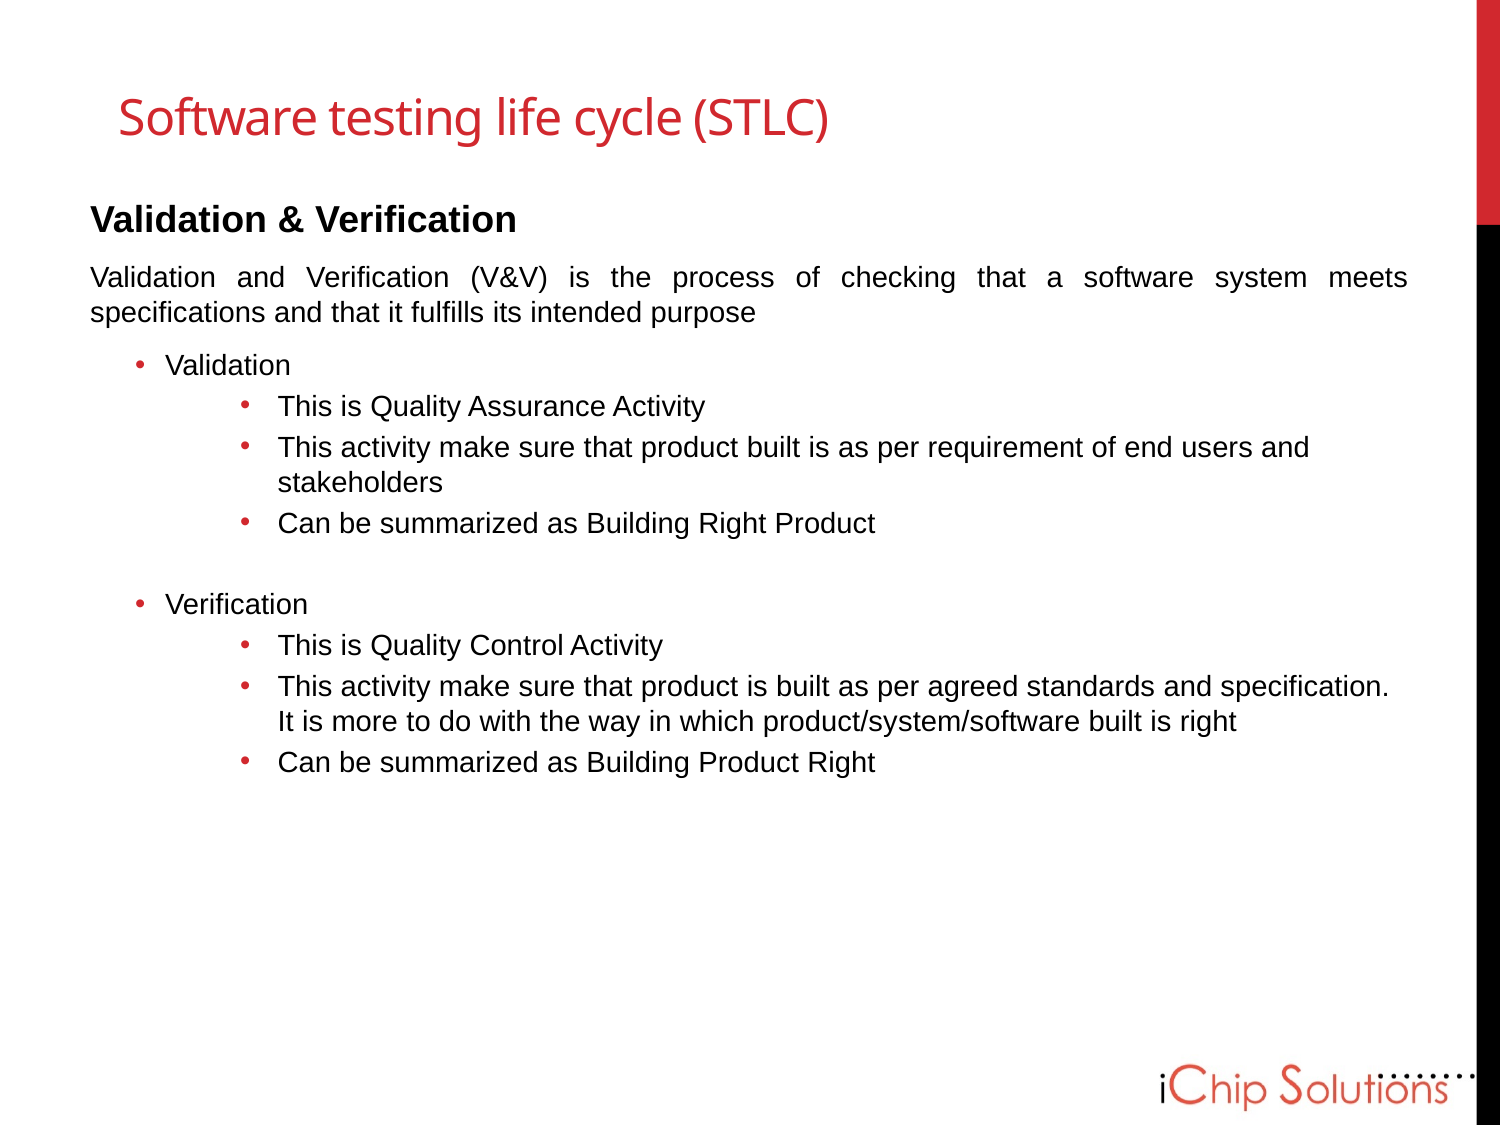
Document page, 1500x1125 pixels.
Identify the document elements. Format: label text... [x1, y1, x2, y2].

picture [1136, 1042, 1476, 1125]
title Software testing life cycle (STLC) [103, 75, 1025, 213]
list Validation & Verification Validation and Verification (V&V) is the process of checking that a software system meets specifications and that it fulfills its intended purpose Validation This is Quality Assurance Activity This activity make sure that product built is as per requirement of end users and stakeholders Can be summarized as Building Right Product Verification This is Quality Control Activity This activity make sure that product is built as per agreed standards and specification. It is more to do with the way in which product/system/software built is right Can be summarized as Building Product Right [75, 187, 1425, 930]
